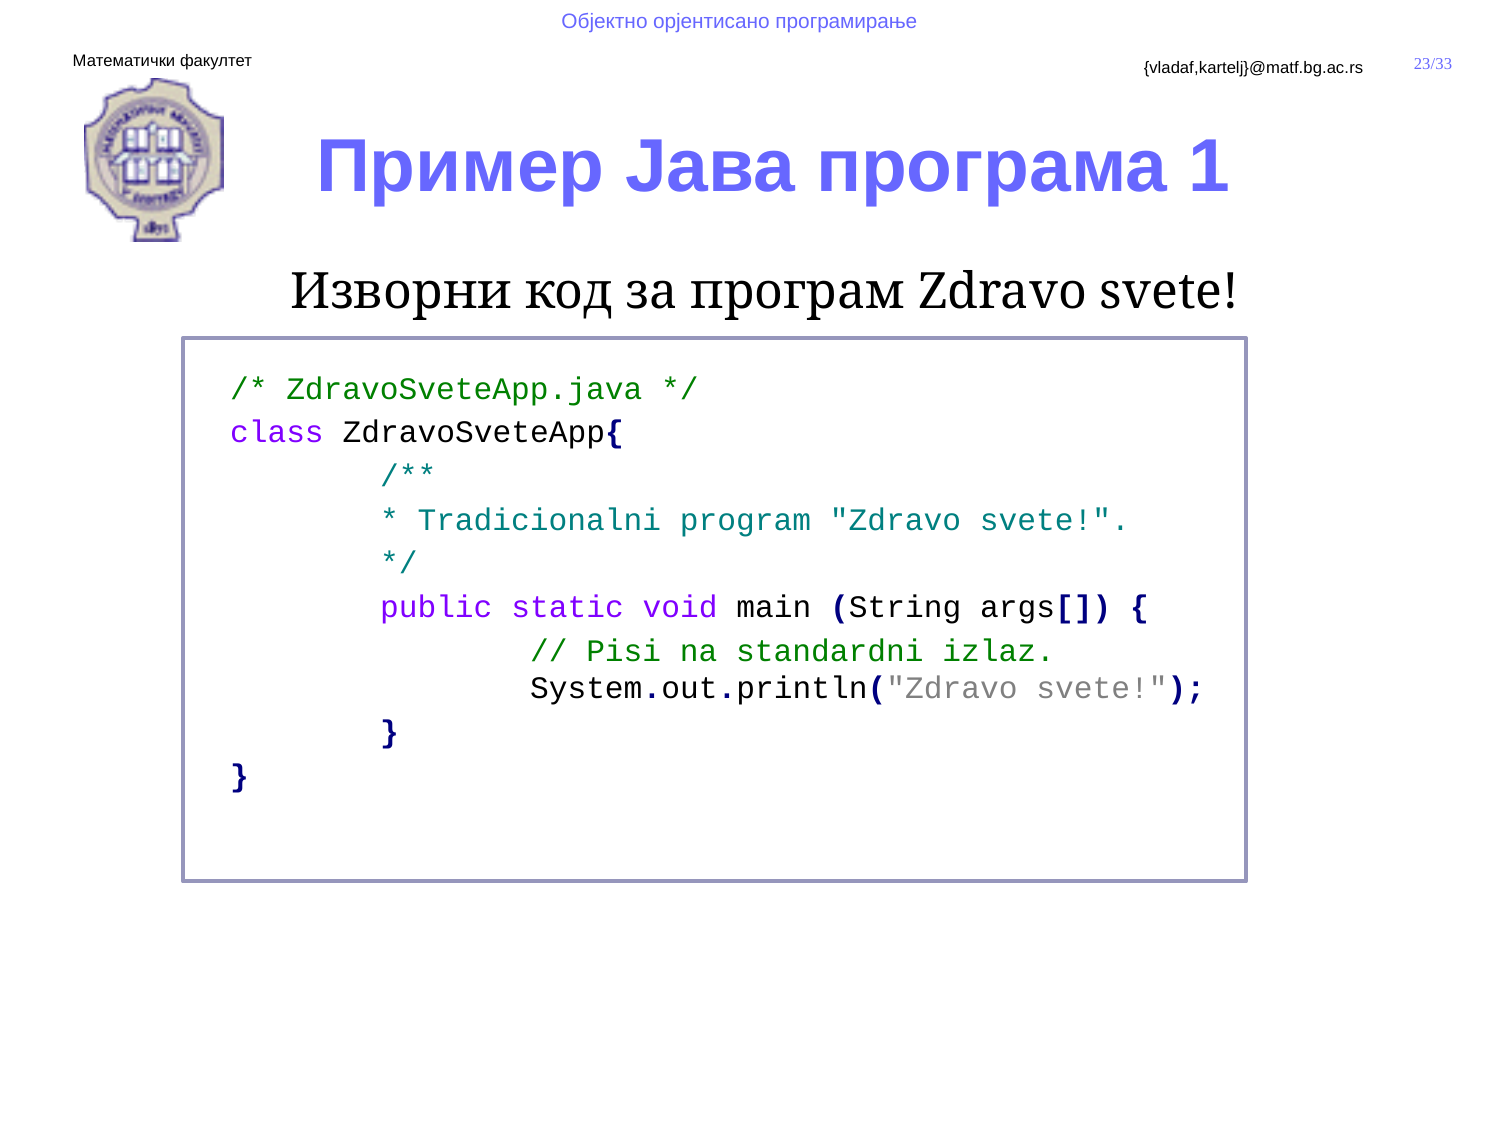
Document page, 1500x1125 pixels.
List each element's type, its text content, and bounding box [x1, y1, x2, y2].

picture [84, 78, 224, 242]
title Пример Јава програма 1 [301, 90, 1425, 233]
list Изворни код за програм Zdravo svete! /* ZdravoSveteApp.java */ class ZdravoSveteApp{ /** * Tradicionalni program "Zdravo svete!". */ public static void main (String args[]) { // Pisi na standardni izlaz. System.out.println("Zdravo svete!"); } } [215, 262, 1376, 988]
text_box [181, 336, 1248, 883]
